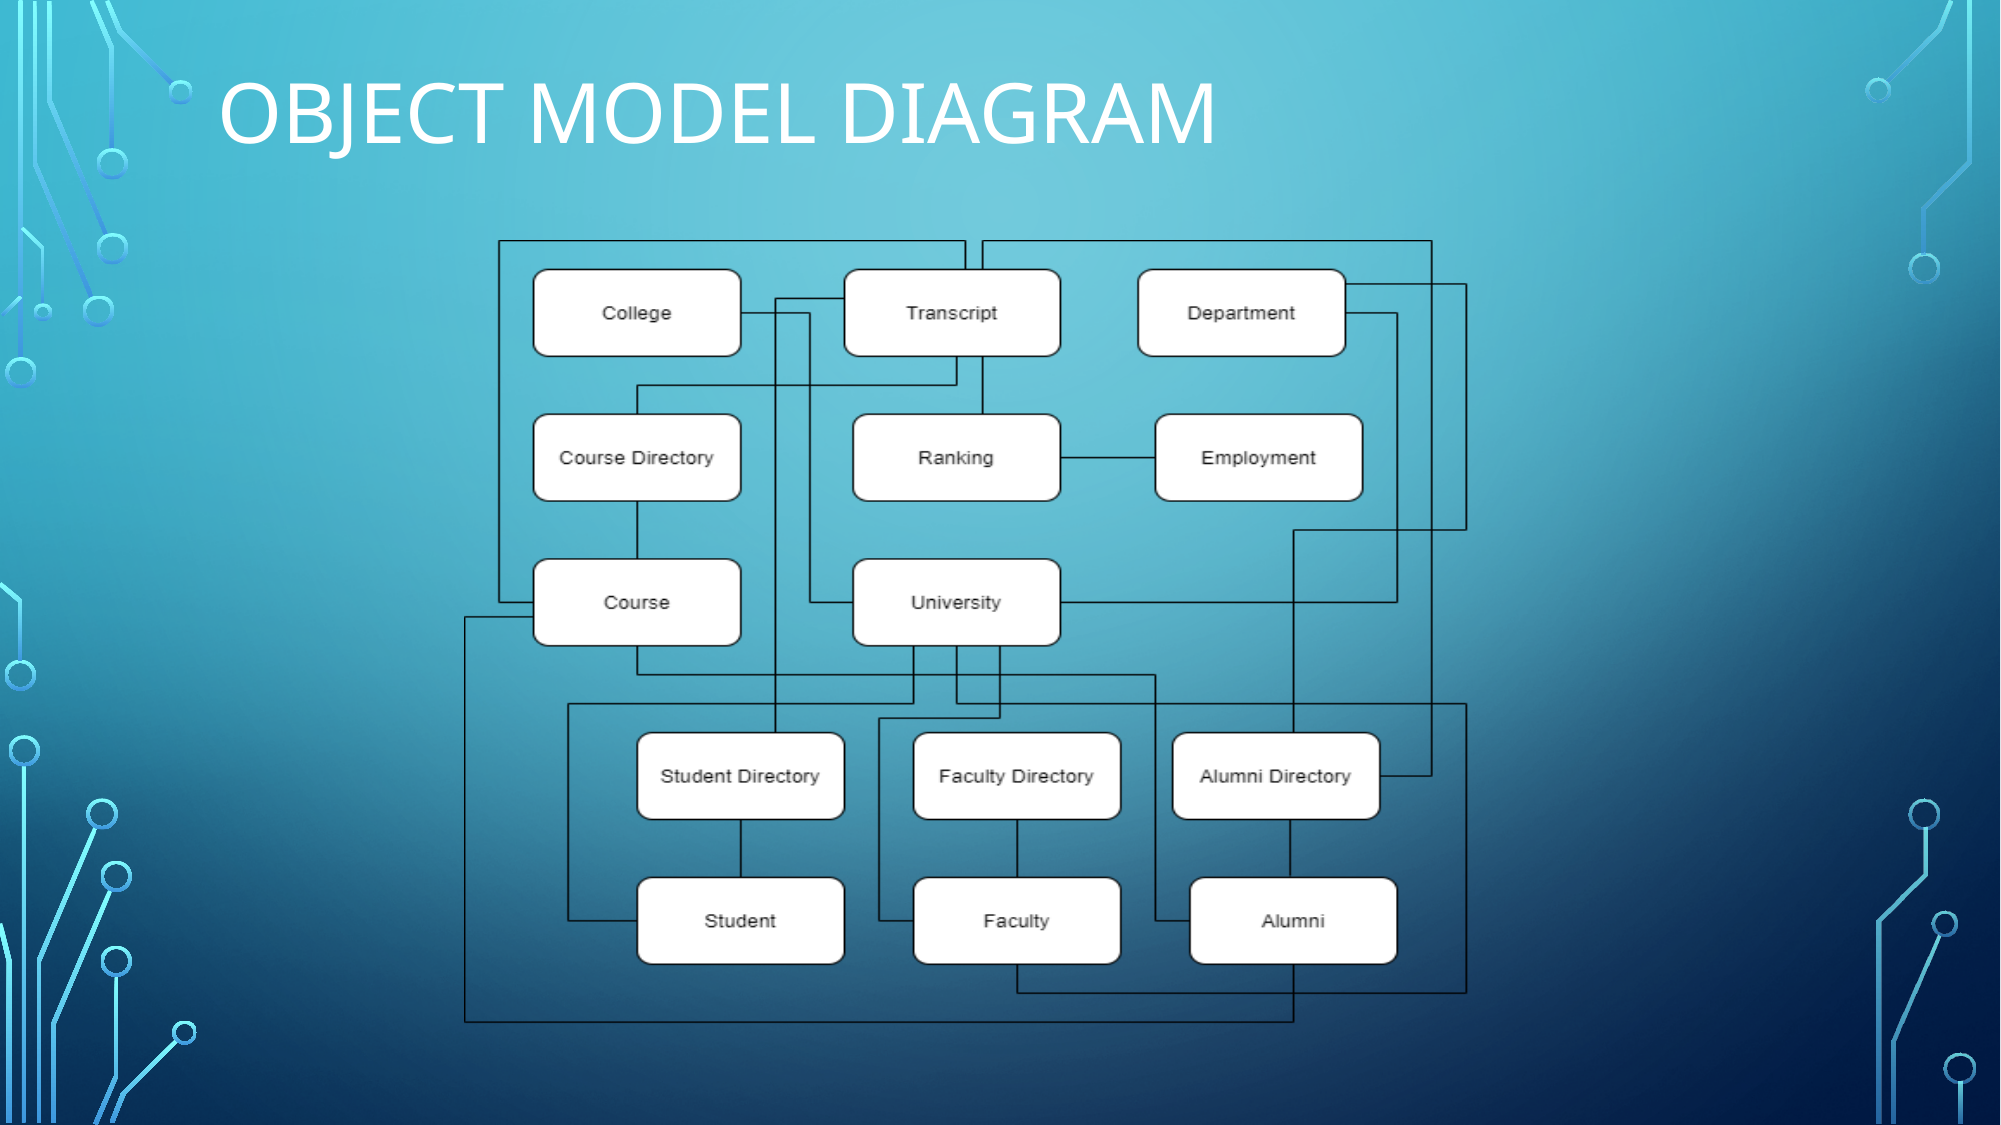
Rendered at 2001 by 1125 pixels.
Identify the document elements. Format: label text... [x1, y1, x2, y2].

title Object Model Diagram [202, 51, 1928, 182]
picture [464, 240, 1472, 1026]
